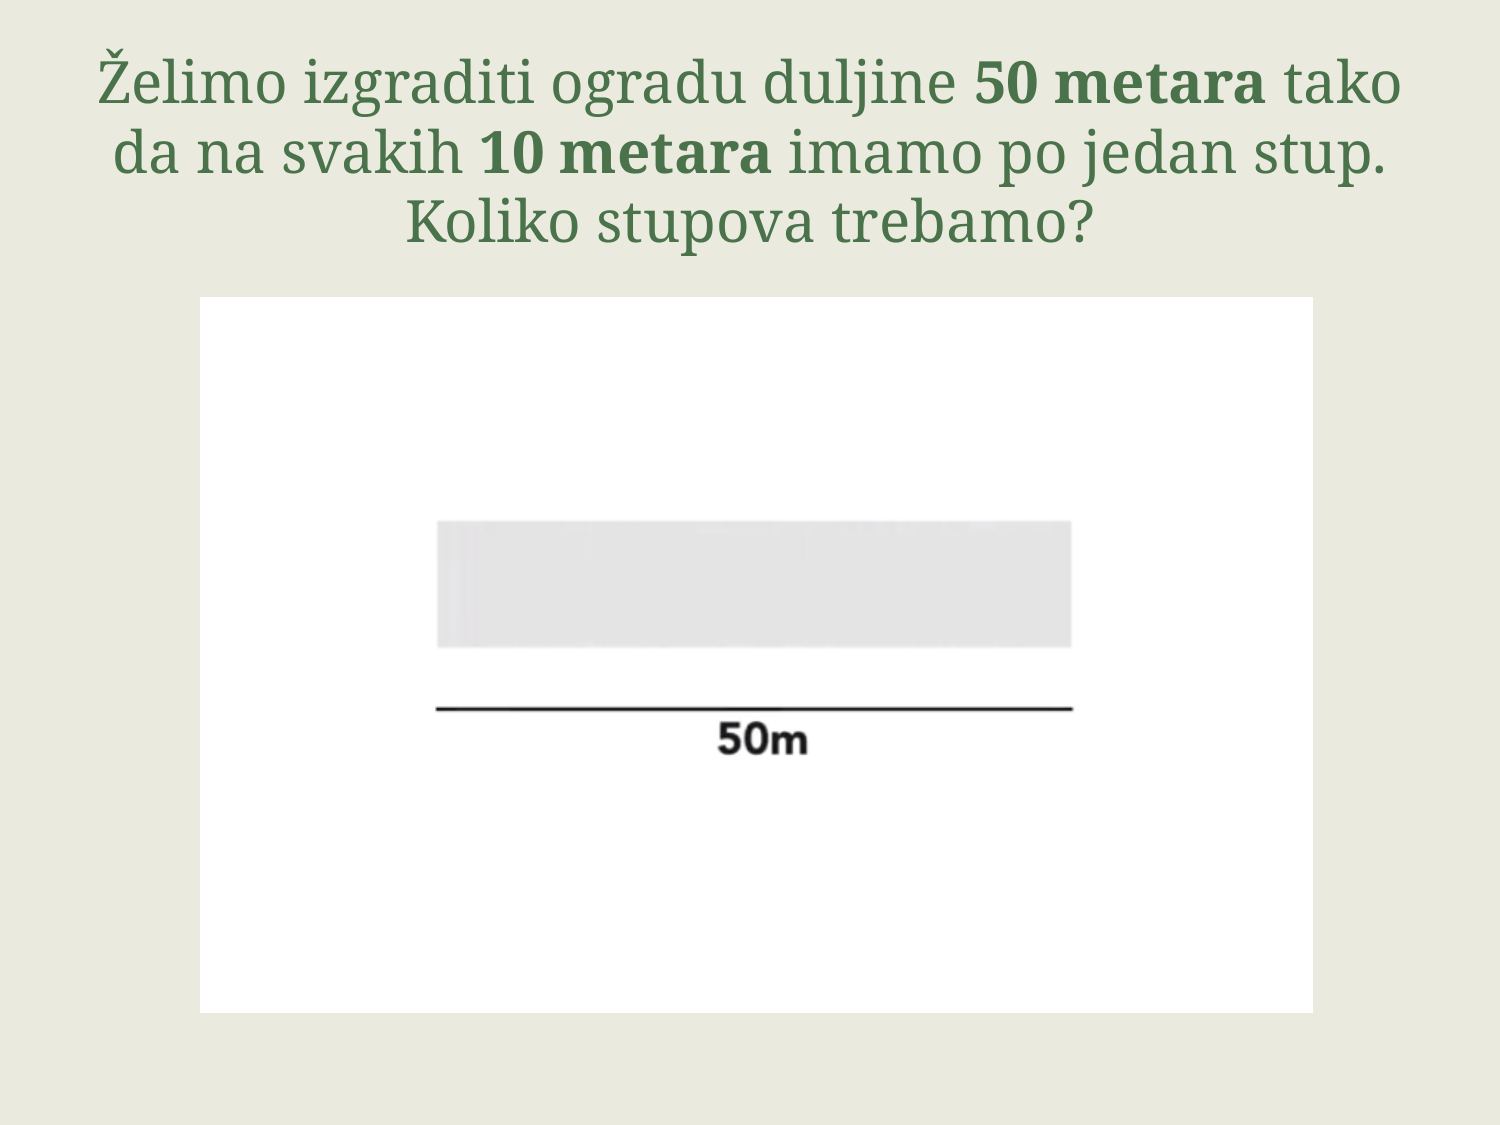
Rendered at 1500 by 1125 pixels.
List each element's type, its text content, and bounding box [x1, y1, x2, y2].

picture [199, 296, 1314, 1013]
title Želimo izgraditi ogradu duljine 50 metara tako da na svakih 10 metara imamo po jedan stup. Koliko stupova trebamo? [50, 0, 1451, 262]
